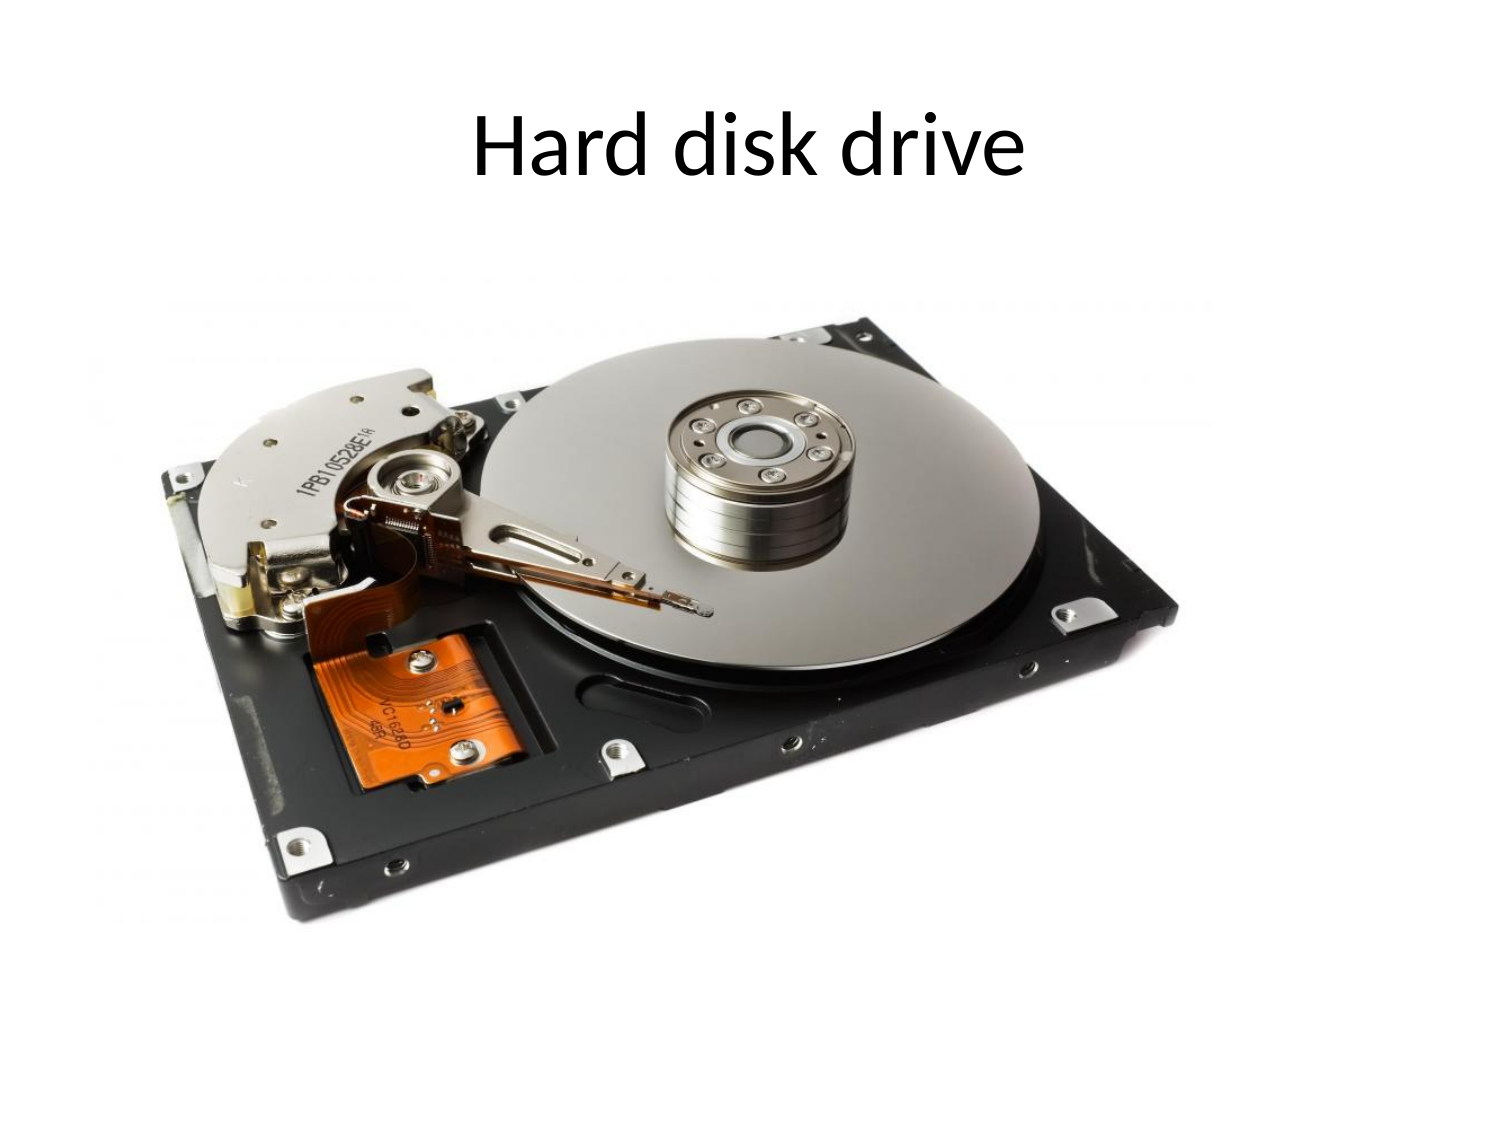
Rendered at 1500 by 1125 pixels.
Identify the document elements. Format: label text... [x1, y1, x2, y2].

picture [87, 274, 1213, 941]
title Hard disk drive [75, 45, 1425, 233]
